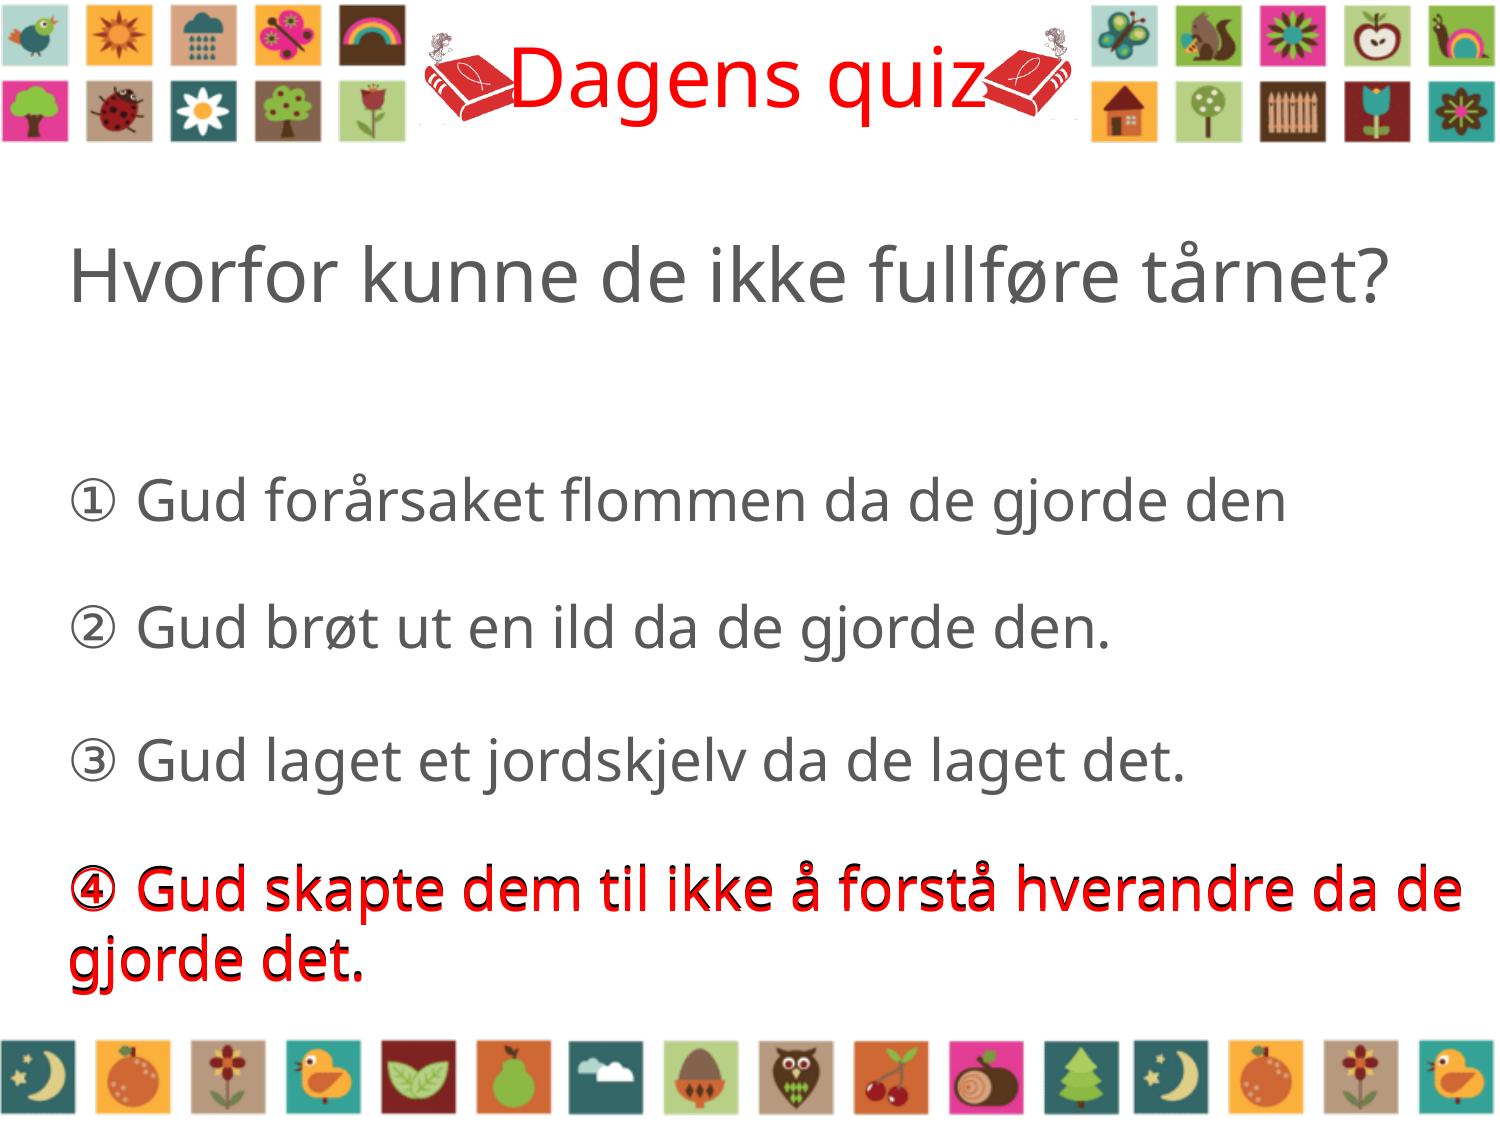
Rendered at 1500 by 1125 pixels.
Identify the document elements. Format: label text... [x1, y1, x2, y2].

text_box ① Gud forårsaket flommen da de gjorde den [53, 456, 1436, 541]
text_box ② Gud brøt ut en ild da de gjorde den. [53, 582, 1436, 668]
picture [950, 3, 1500, 150]
text_box ④ Gud skapte dem til ikke å forstå hverandre da de gjorde det. [53, 845, 1483, 1001]
text_box Dagens quiz [547, 16, 1078, 131]
picture [0, 3, 550, 150]
text_box Hvorfor kunne de ikke fullføre tårnet? [53, 219, 1436, 325]
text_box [0, 1028, 1500, 1118]
text_box ③ Gud laget et jordskjelv da de laget det. [53, 716, 1483, 801]
